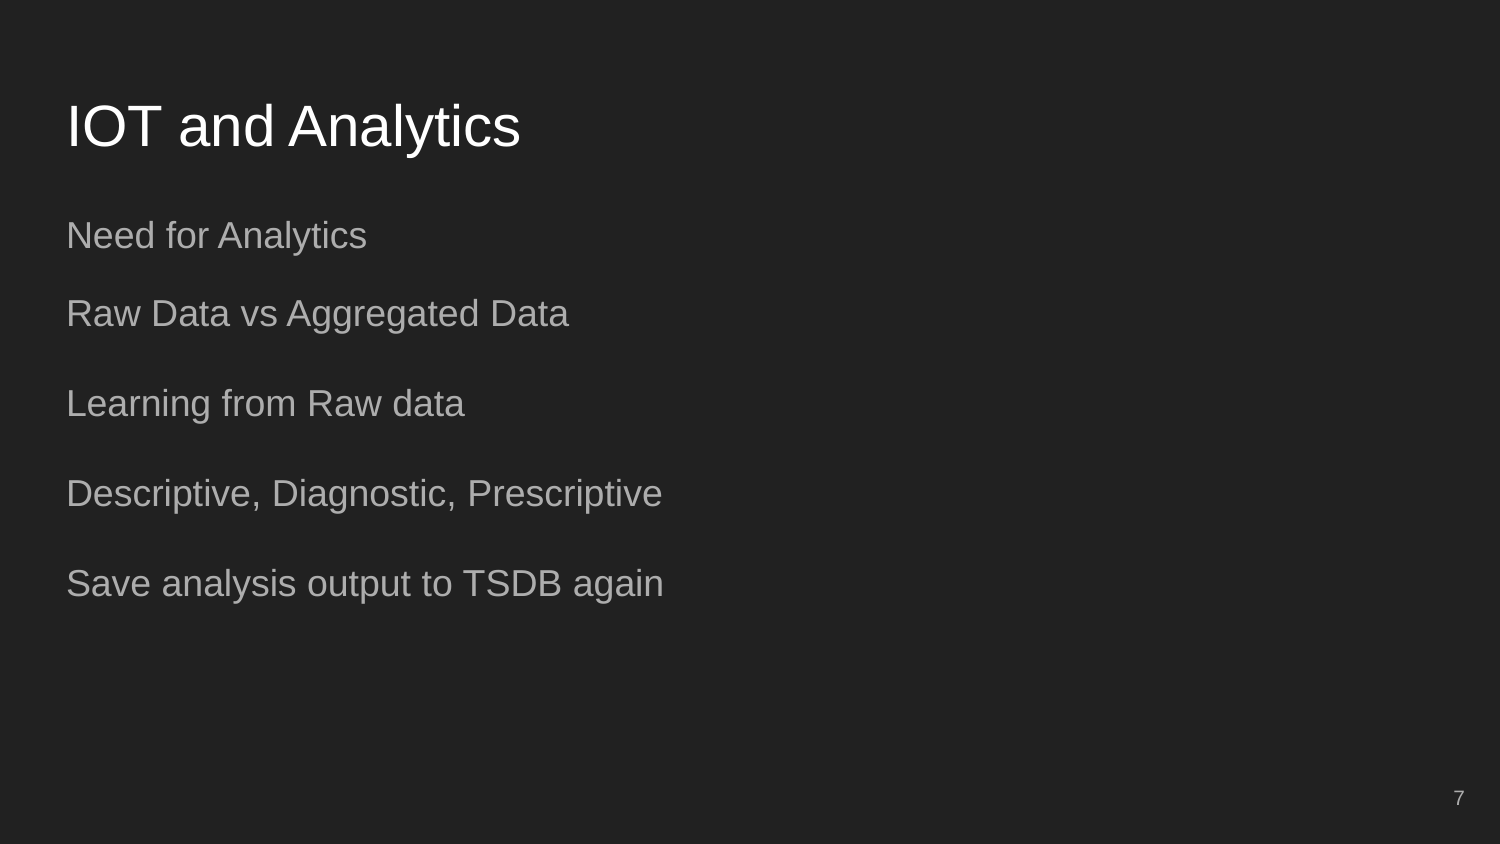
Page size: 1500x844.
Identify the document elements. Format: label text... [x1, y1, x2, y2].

list Need for Analytics Raw Data vs Aggregated Data Learning from Raw data Descriptive, Diagnostic, Prescriptive Save analysis output to TSDB again [51, 189, 1449, 750]
slide_number ‹#› [1389, 764, 1480, 830]
title IOT and Analytics [51, 72, 1449, 167]
